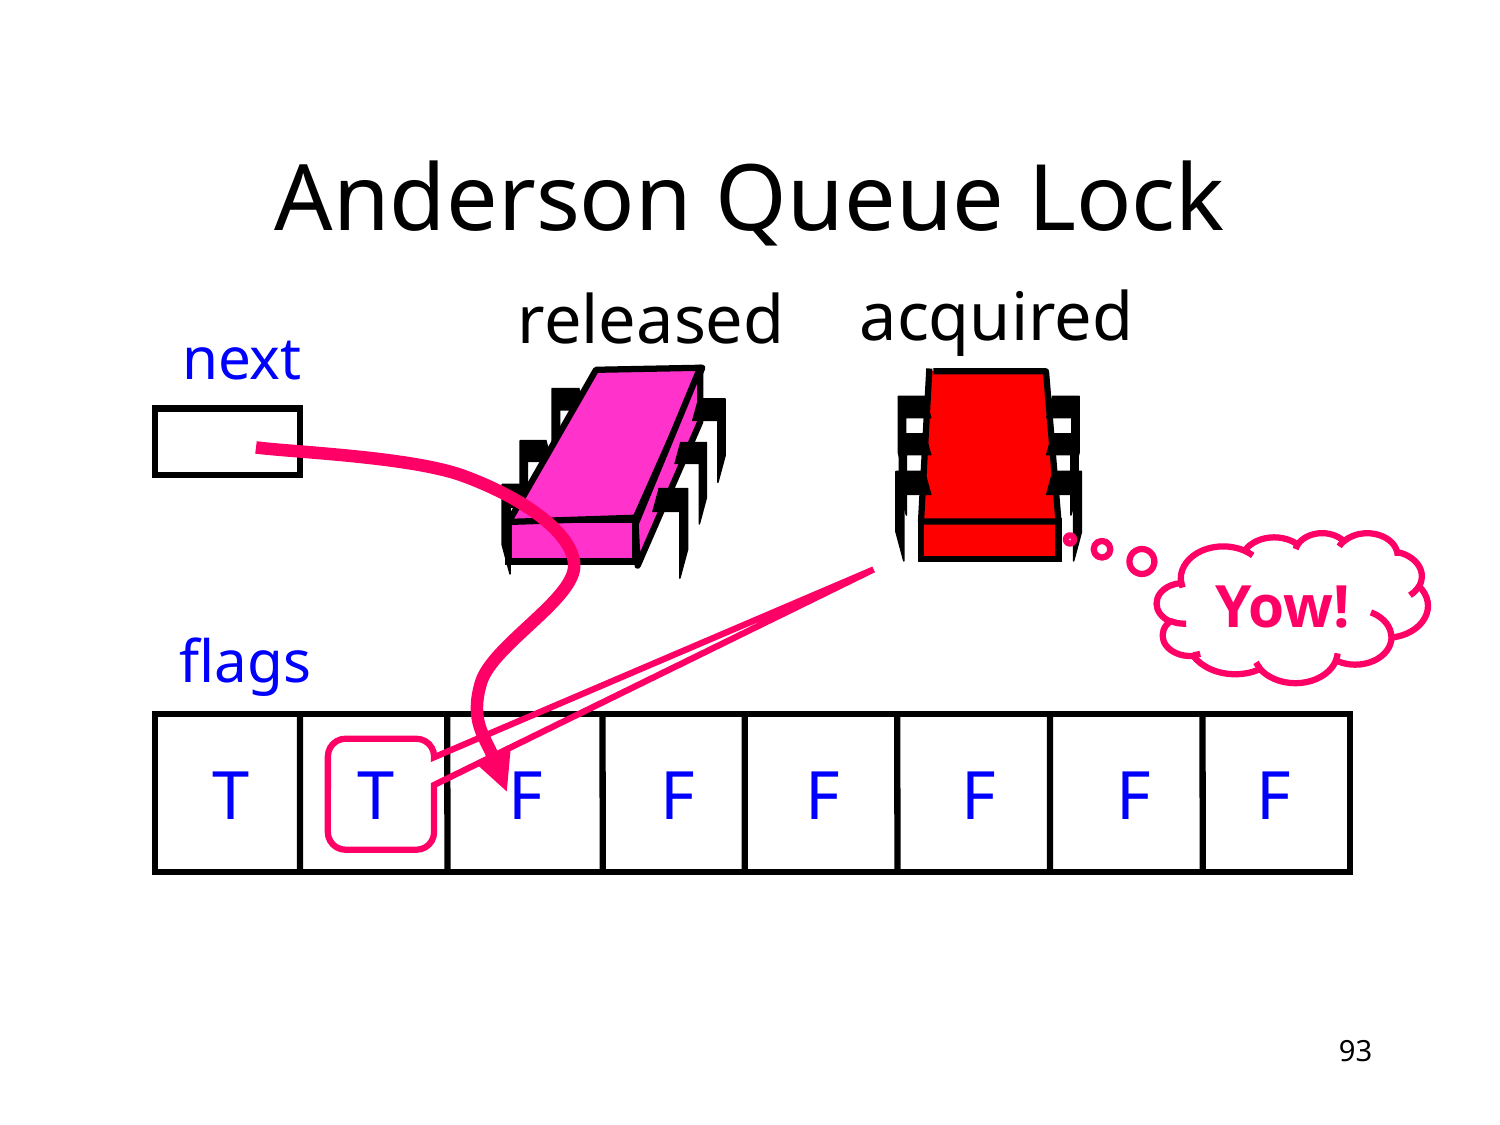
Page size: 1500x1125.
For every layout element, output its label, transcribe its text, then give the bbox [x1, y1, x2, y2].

text_box [155, 713, 300, 872]
text_box [486, 571, 871, 756]
text_box next [167, 313, 317, 399]
text_box [603, 713, 744, 872]
text_box F [790, 745, 856, 841]
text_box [849, 266, 1144, 562]
title Anderson Queue Lock [112, 99, 1388, 288]
text_box flags [164, 617, 326, 702]
slide_number 93 [1074, 1024, 1388, 1101]
text_box [448, 713, 602, 872]
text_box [502, 269, 800, 579]
text_box [745, 713, 897, 872]
text_box [155, 408, 300, 475]
text_box [255, 447, 566, 792]
text_box [327, 738, 483, 850]
text_box [1051, 713, 1202, 872]
text_box F [493, 745, 558, 841]
text_box F [945, 745, 1011, 841]
text_box F [1101, 745, 1166, 841]
text_box [898, 713, 1050, 872]
text_box F [645, 745, 711, 841]
text_box Yow! [1133, 551, 1155, 575]
text_box [1203, 713, 1350, 872]
text_box F [1240, 745, 1306, 841]
text_box T [197, 745, 265, 841]
text_box [301, 713, 447, 872]
text_box Yow! [1156, 533, 1429, 684]
